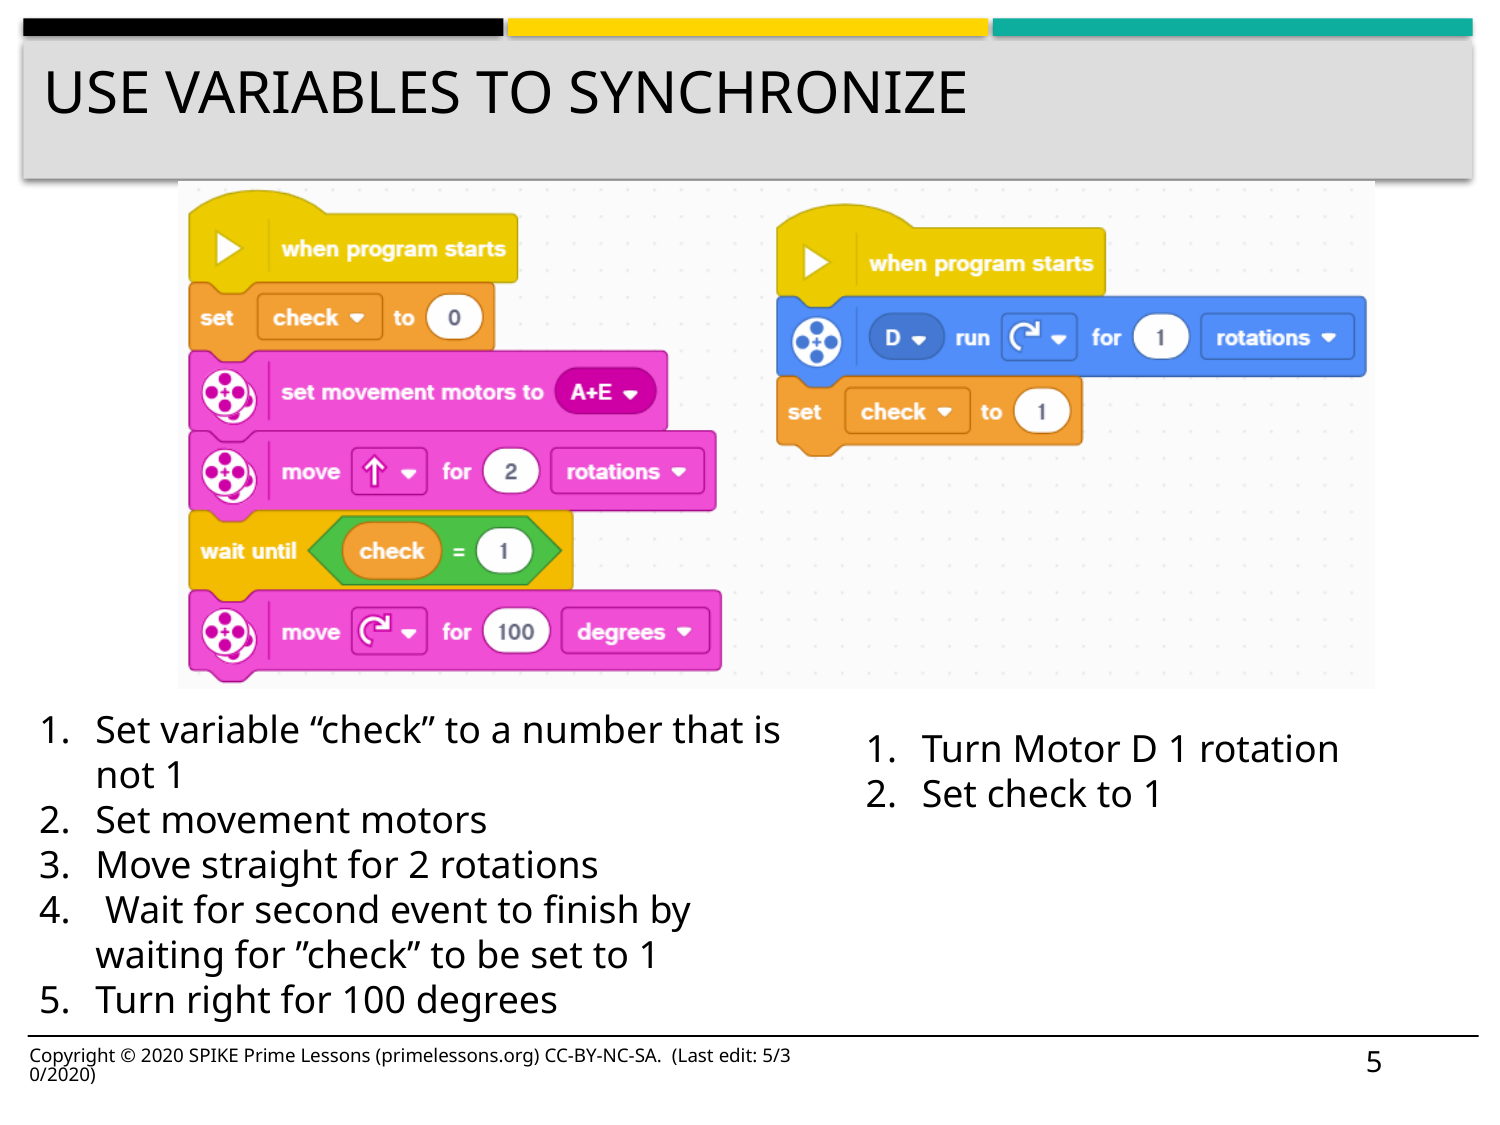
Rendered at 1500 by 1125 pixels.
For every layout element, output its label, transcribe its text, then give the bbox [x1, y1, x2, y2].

text_box Turn Motor D 1 rotation Set check to 1 [850, 717, 1433, 868]
title Use Variables To Synchronize [28, 48, 1464, 172]
footer Copyright © 2020 SPIKE Prime Lessons (primelessons.org) CC-BY-NC-SA. (Last edit: 5/30/2020) [14, 1036, 814, 1097]
text_box Set variable “check” to a number that is not 1 Set movement motors Move straight for 2 rotations Wait for second event to finish by waiting for ”check” to be set to 1 Turn right for 100 degrees [24, 698, 814, 1074]
slide_number 5 [1351, 1036, 1478, 1097]
picture [177, 181, 1376, 690]
